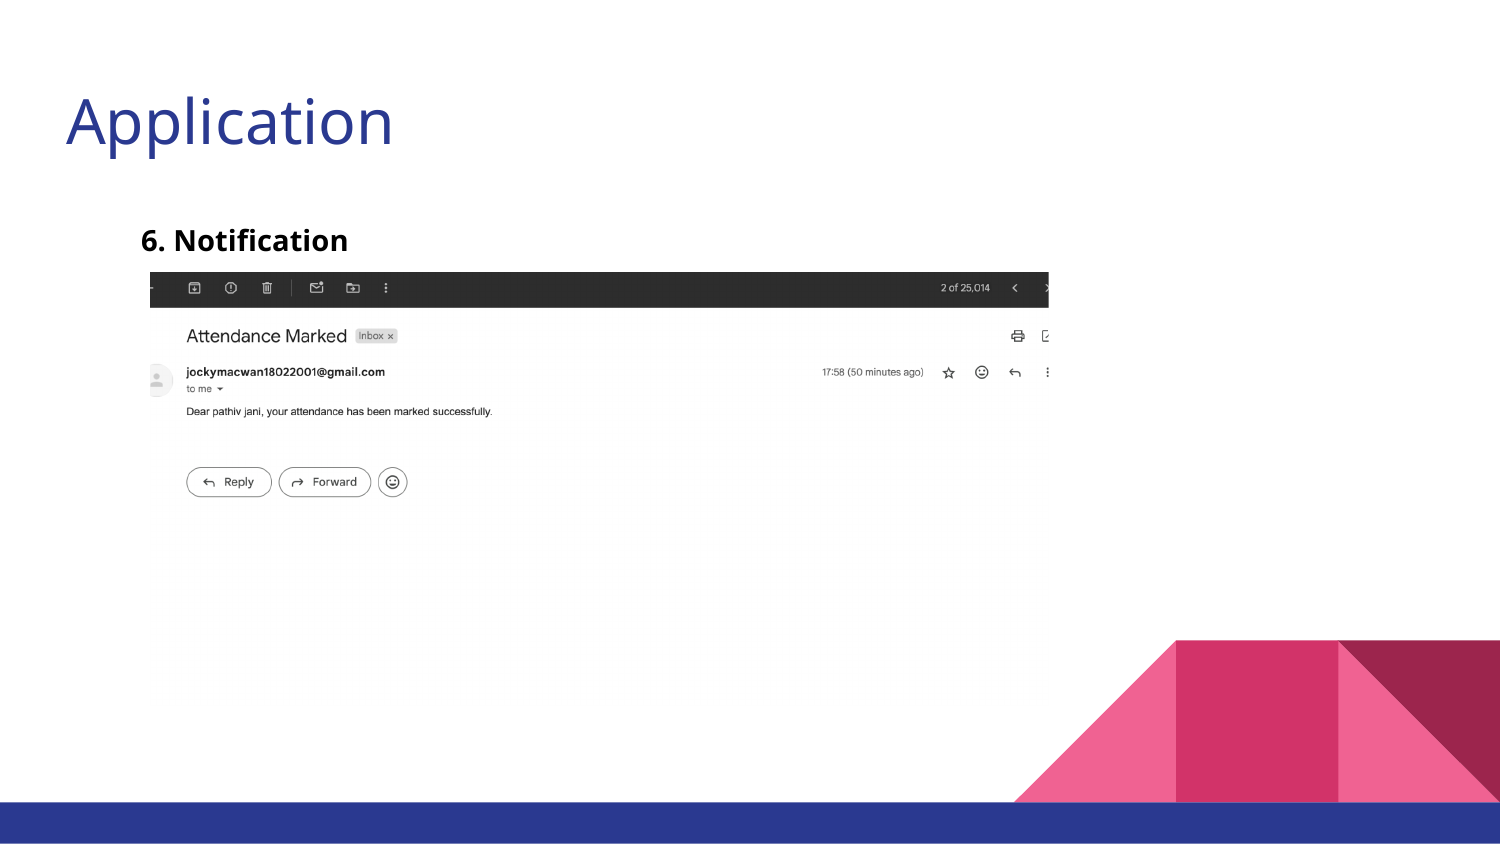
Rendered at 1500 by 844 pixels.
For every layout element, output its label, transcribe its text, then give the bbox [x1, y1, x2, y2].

list 6. Notification [51, 201, 1449, 750]
title Application [51, 67, 1449, 167]
picture [149, 272, 1049, 706]
